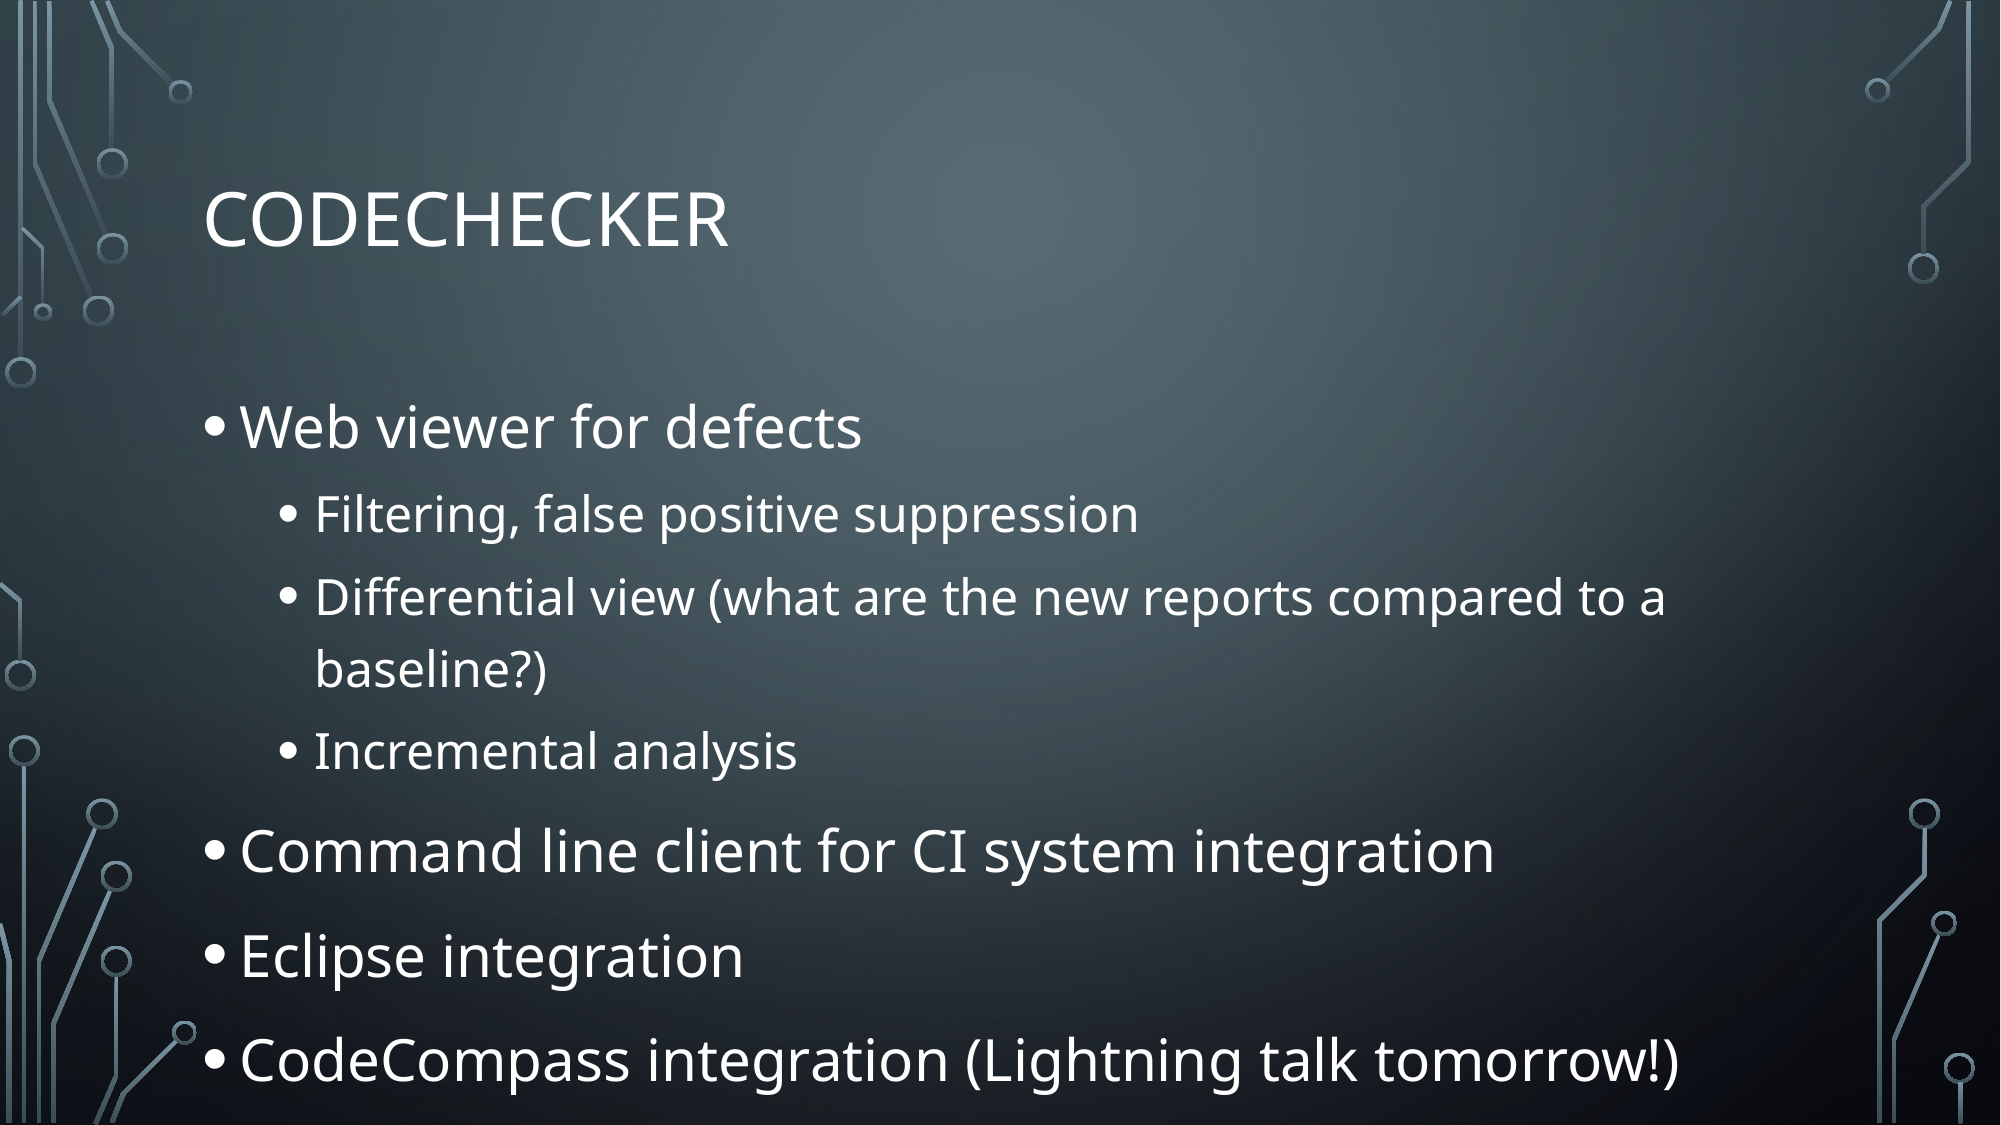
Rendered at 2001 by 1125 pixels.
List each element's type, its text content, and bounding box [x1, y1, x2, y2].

list Web viewer for defects Filtering, false positive suppression Differential view (what are the new reports compared to a baseline?) Incremental analysis Command line client for CI system integration Eclipse integration CodeCompass integration (Lightning talk tomorrow!) [187, 369, 1813, 1125]
title codechecker [187, 101, 1813, 344]
